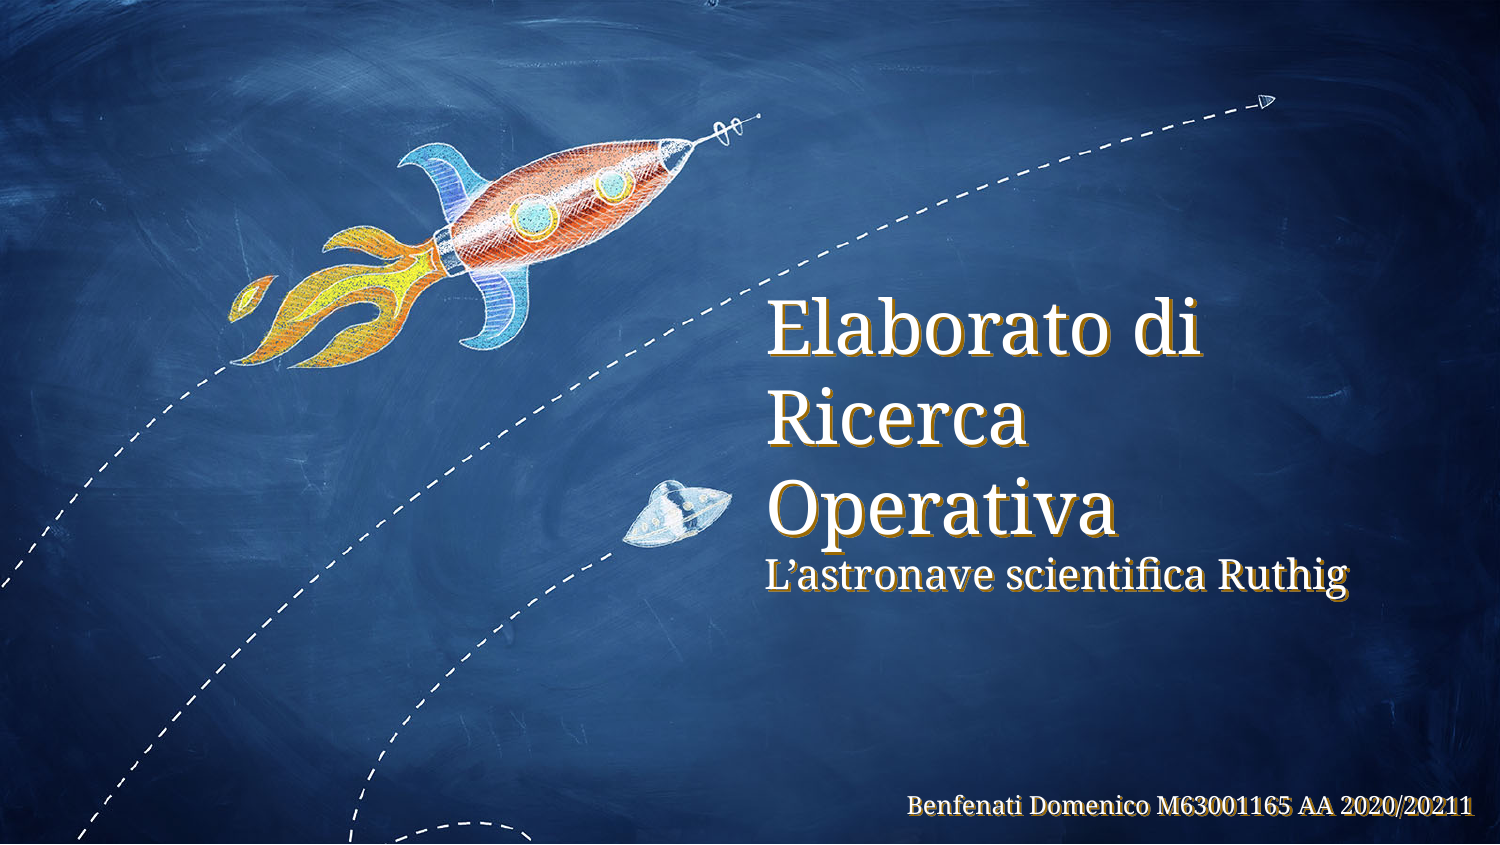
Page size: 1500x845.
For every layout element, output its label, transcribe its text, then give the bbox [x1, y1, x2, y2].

text_box Benfenati Domenico M63001165 AA 2020/20211 [891, 781, 1500, 844]
picture [0, 0, 1500, 844]
text_box L’astronave scientifica Ruthig [750, 540, 1412, 603]
title Elaborato di Ricerca Operativa [750, 315, 1412, 514]
